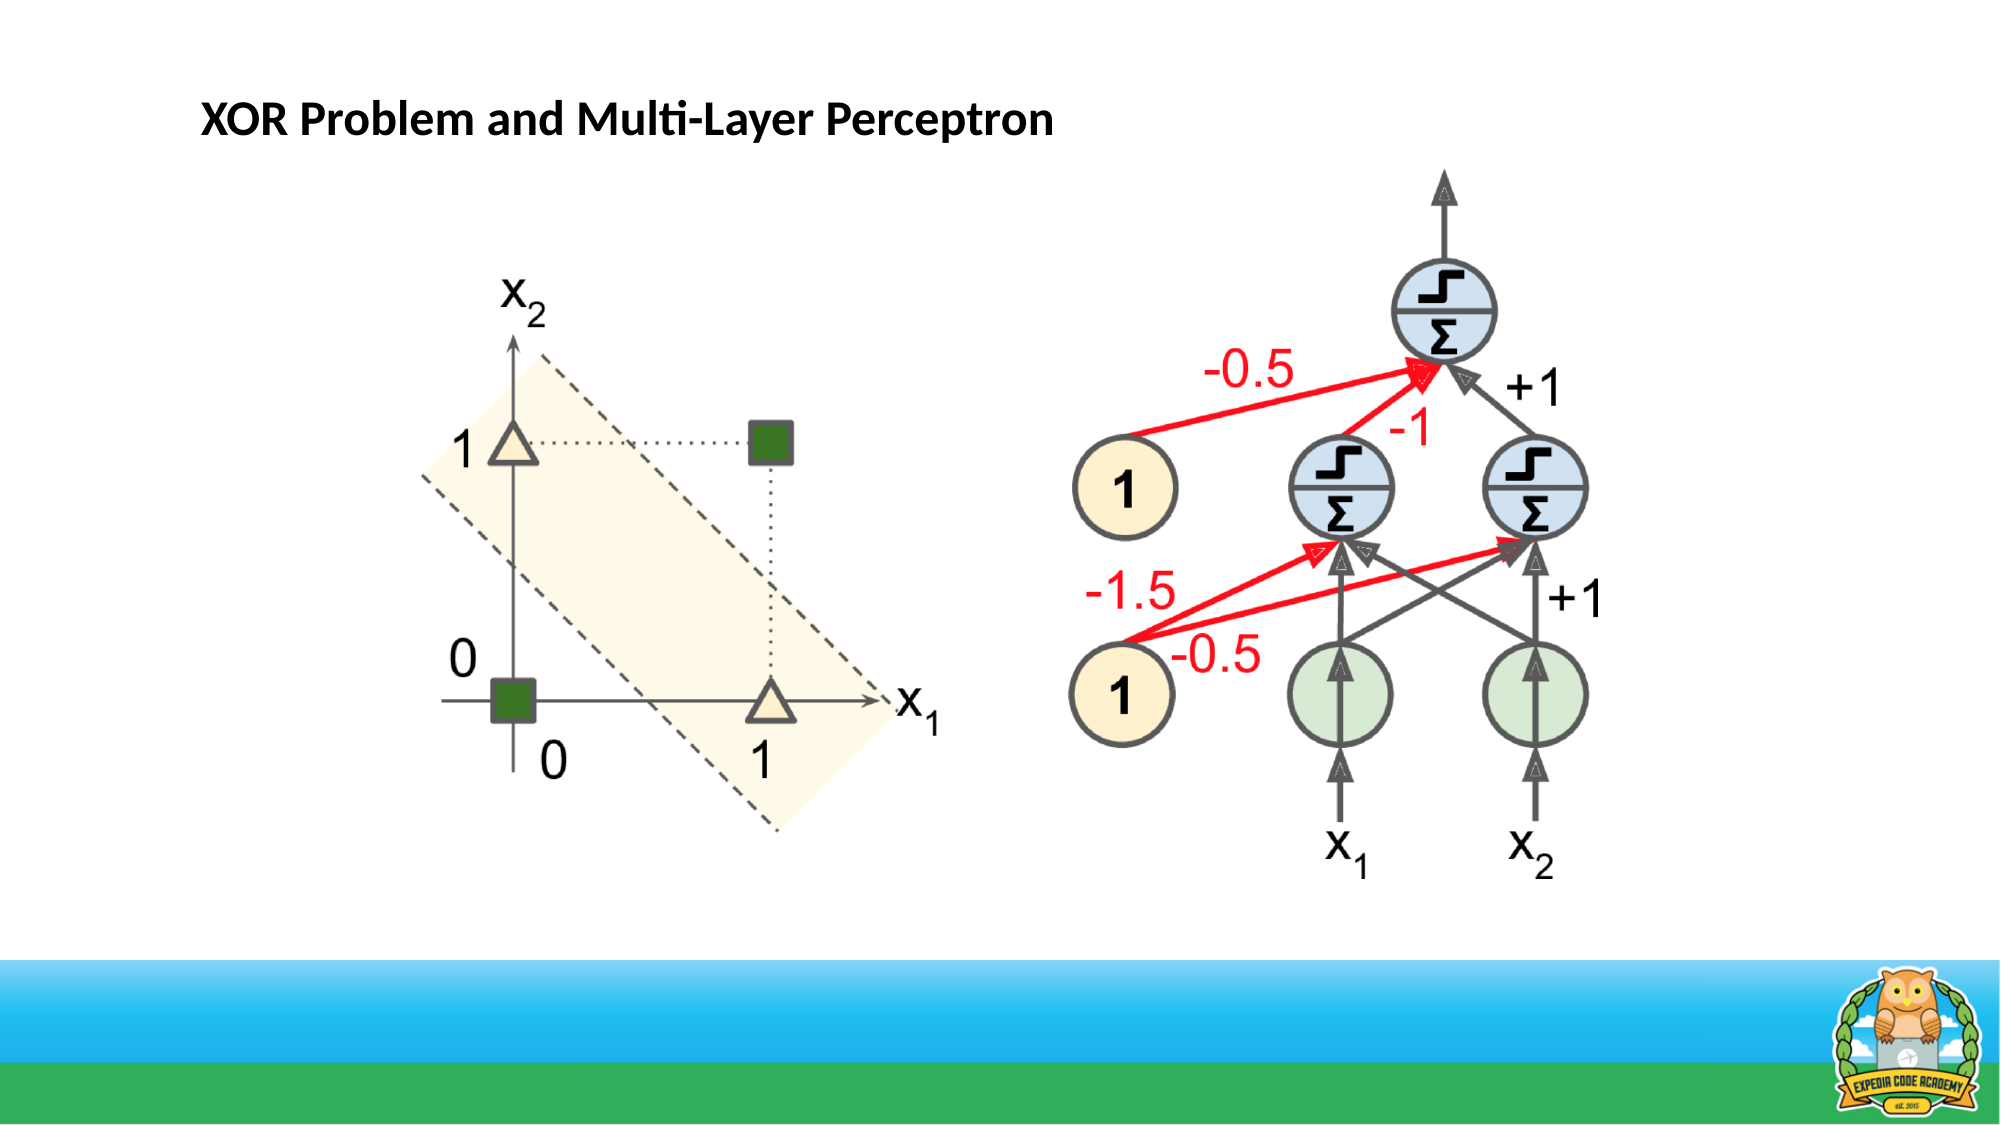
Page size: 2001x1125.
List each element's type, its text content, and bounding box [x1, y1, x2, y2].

picture [336, 163, 1787, 950]
picture [0, 960, 2000, 1125]
text_box XOR Problem and Multi-Layer Perceptron [186, 77, 1298, 153]
